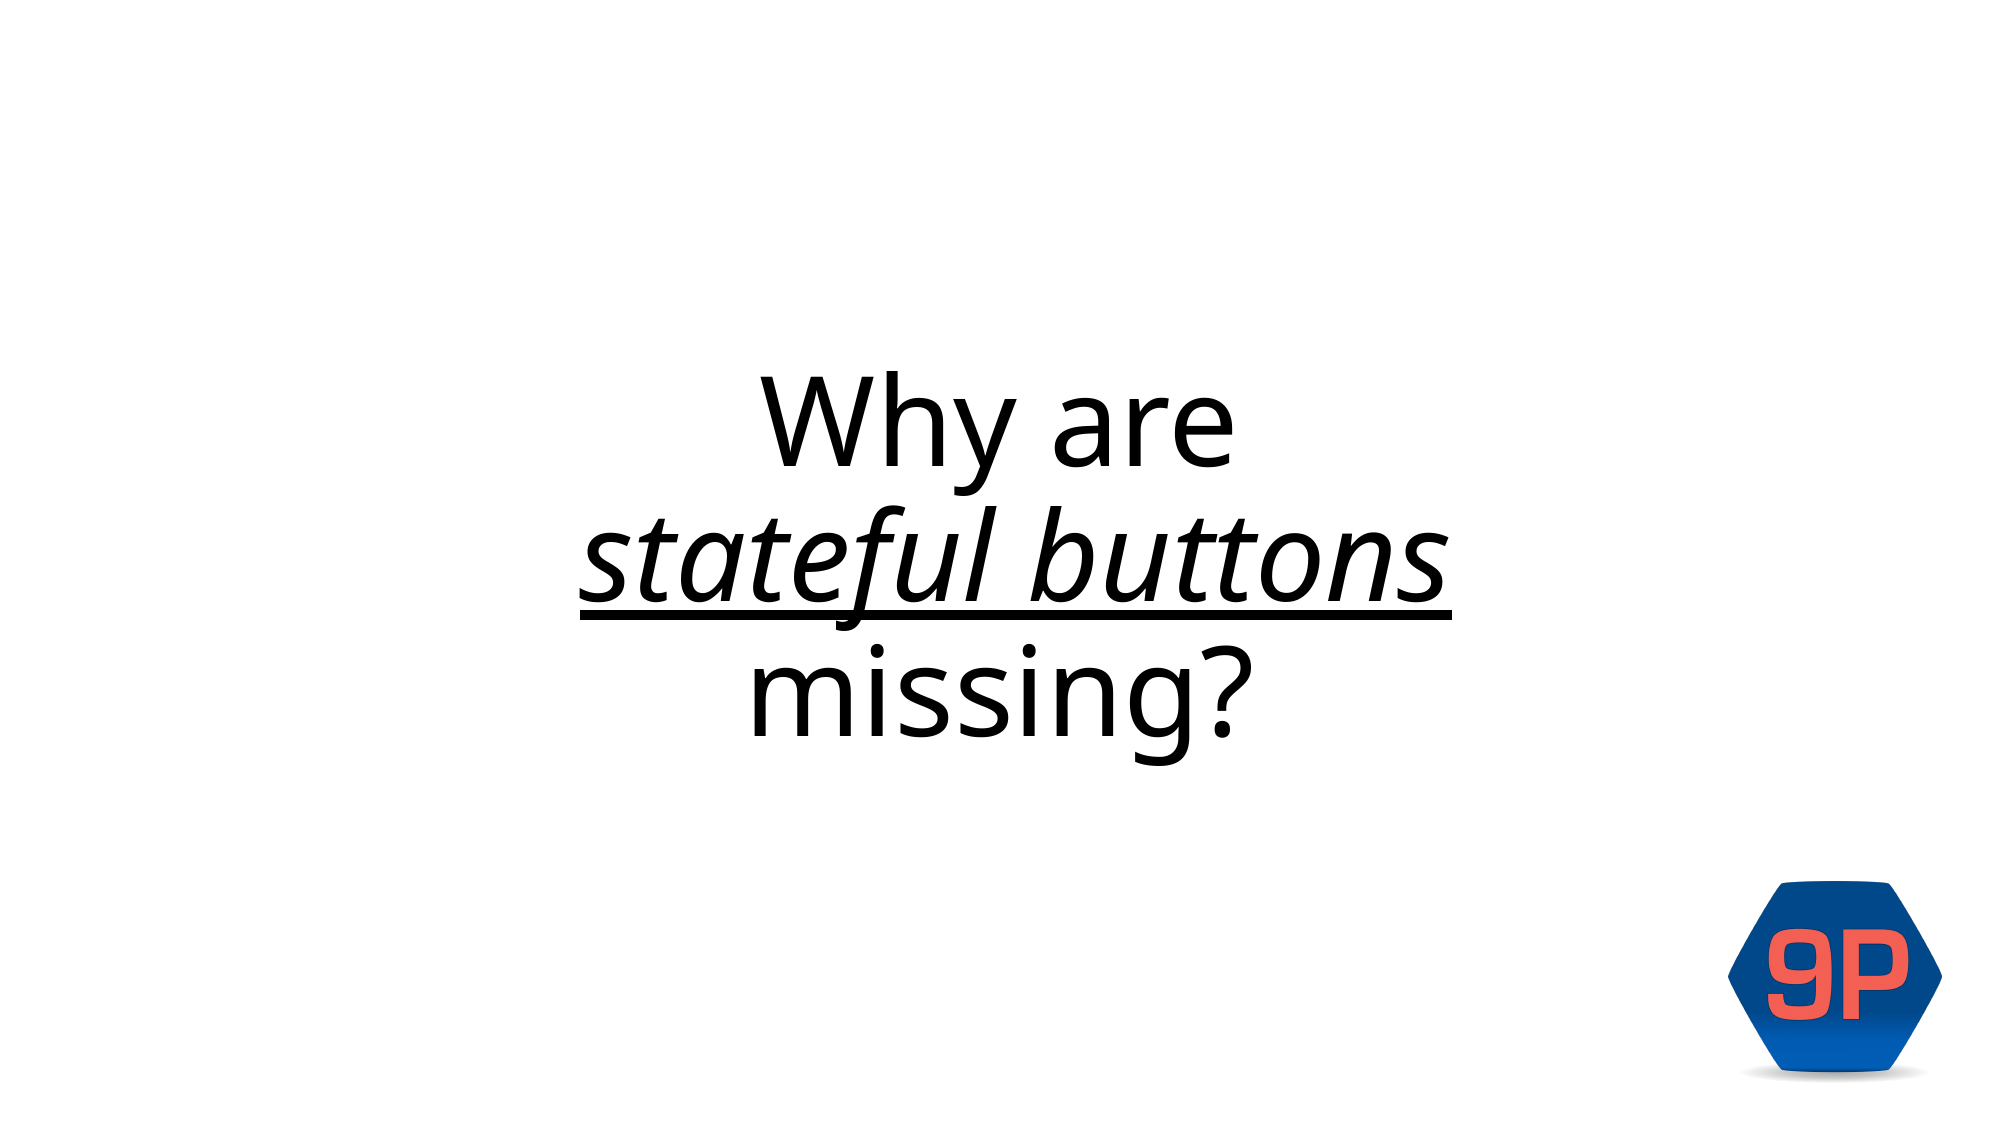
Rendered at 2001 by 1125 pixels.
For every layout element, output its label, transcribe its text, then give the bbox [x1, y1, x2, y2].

title Why are stateful buttons missing? [249, 184, 1750, 937]
picture [1728, 869, 1942, 1084]
